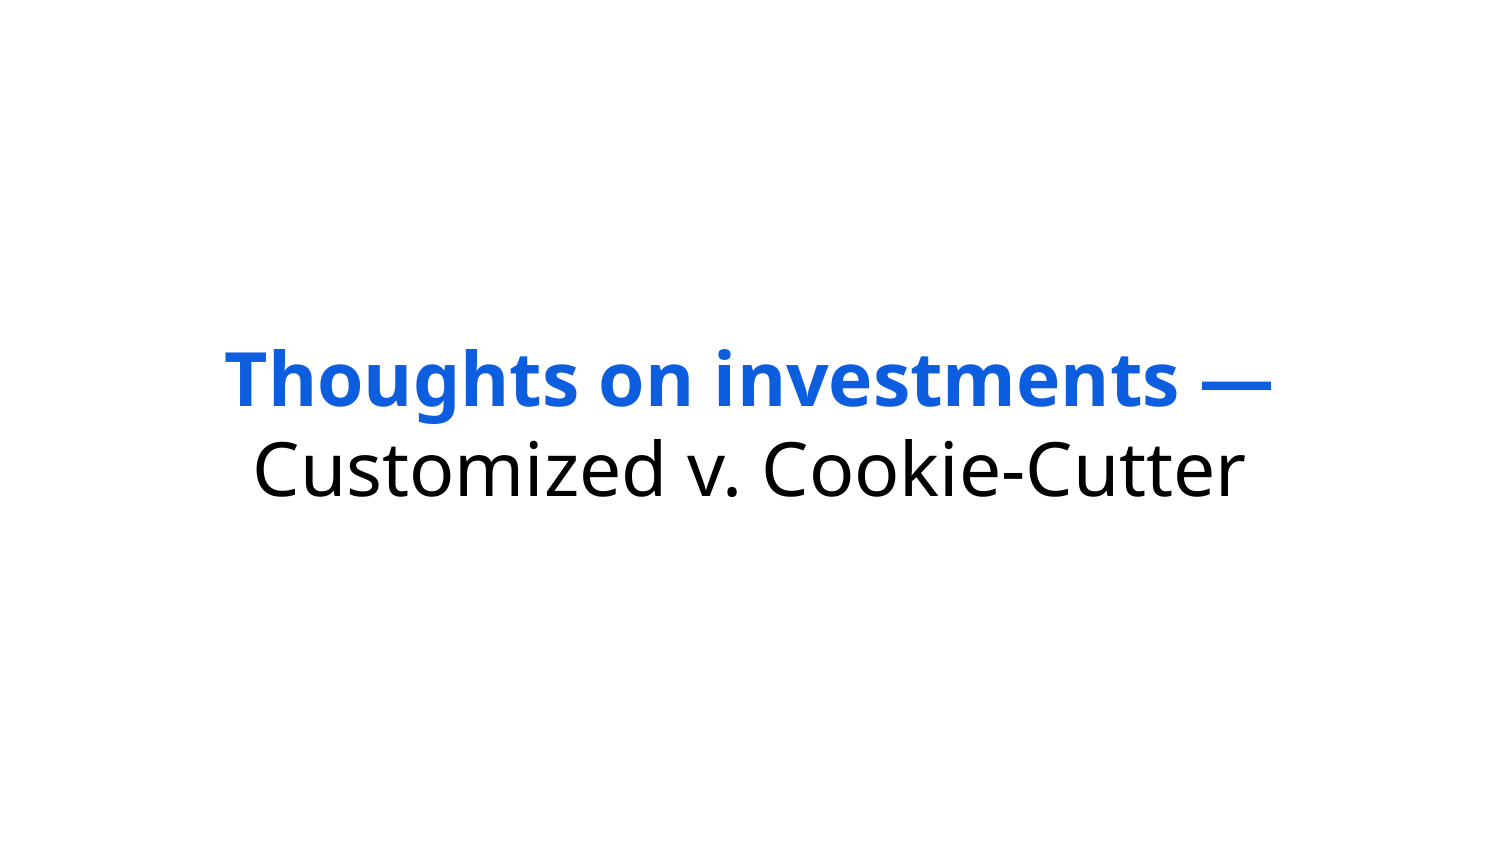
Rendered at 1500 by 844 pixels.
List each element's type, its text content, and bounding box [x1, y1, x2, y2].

title Thoughts on investments — Customized v. Cookie-Cutter [122, 169, 1378, 675]
